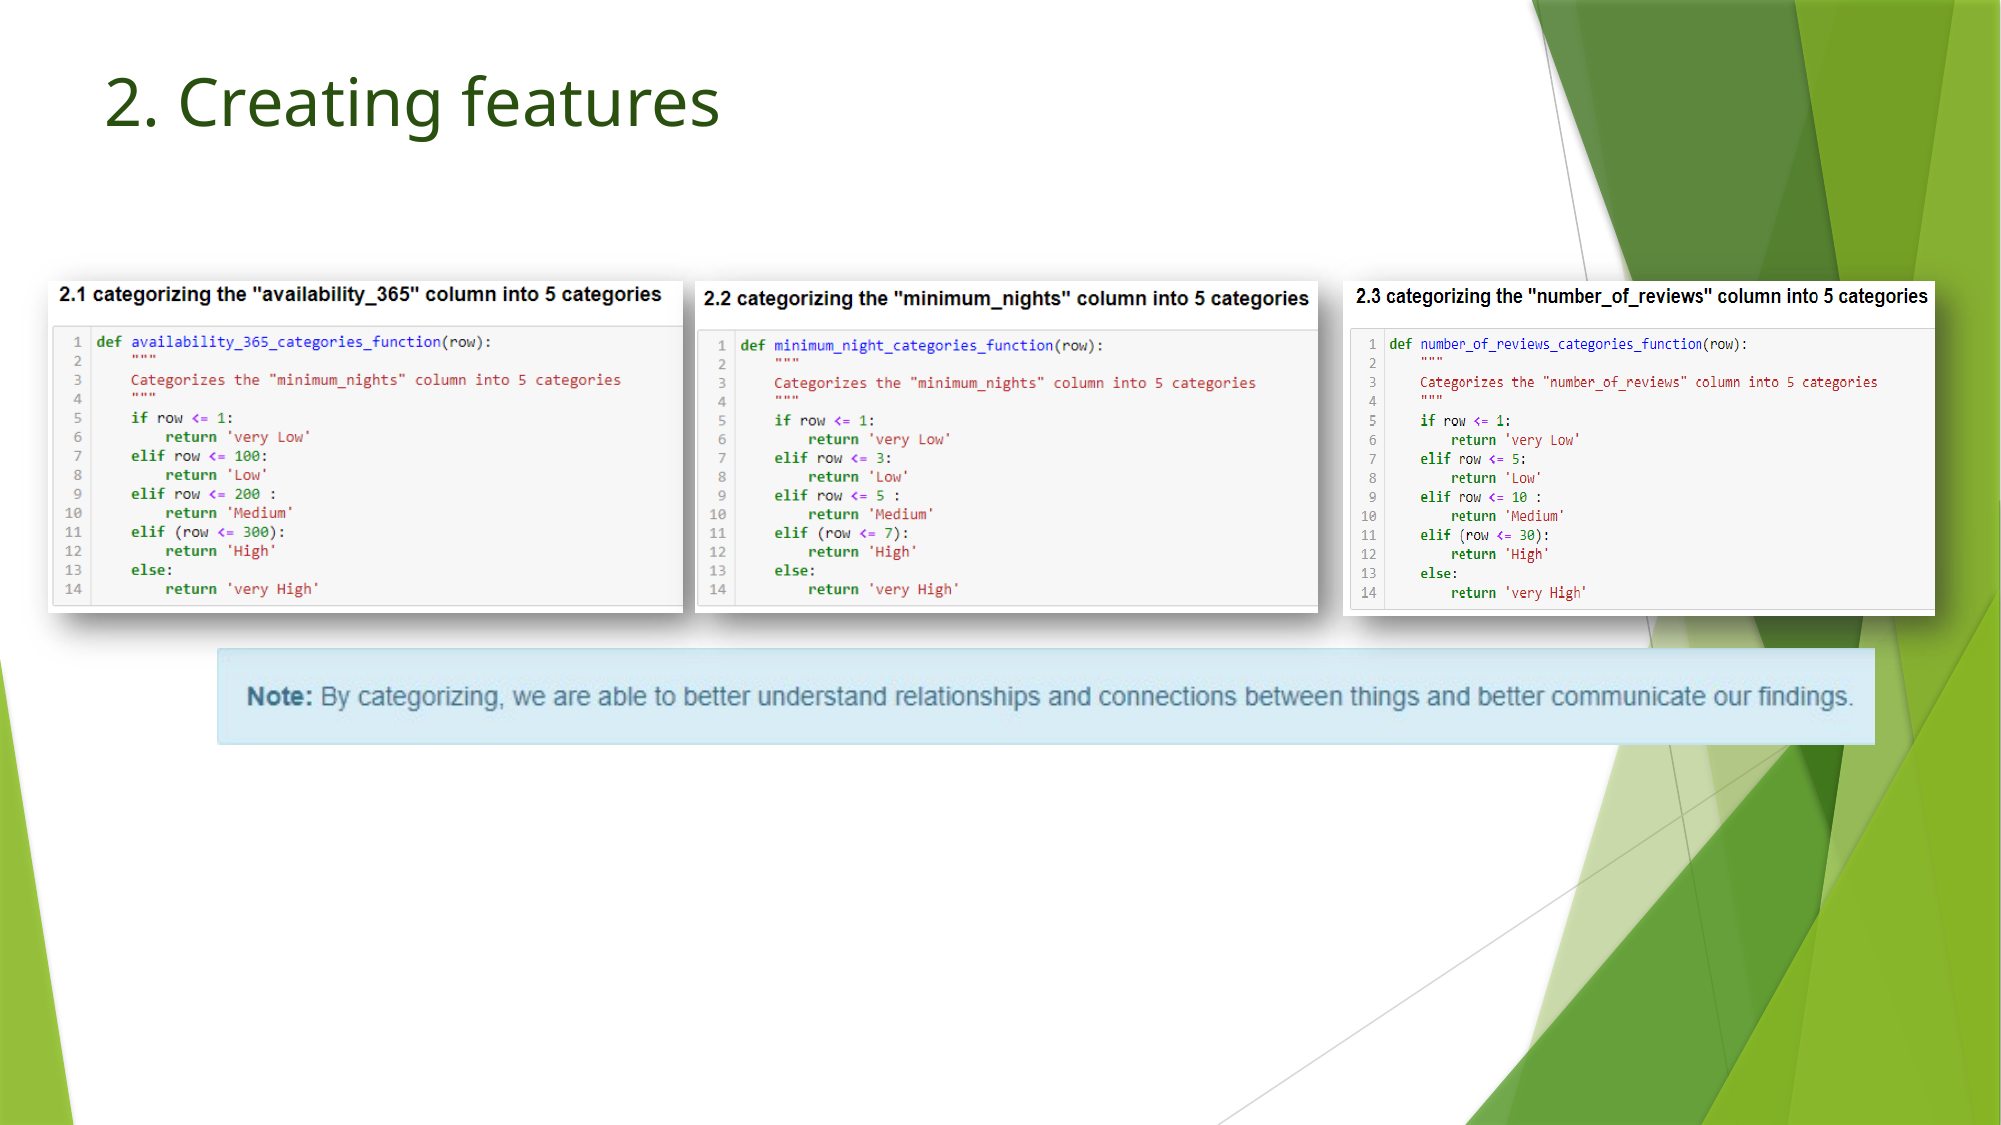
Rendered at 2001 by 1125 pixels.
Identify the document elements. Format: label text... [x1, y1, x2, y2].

title 2. Creating features [102, 57, 747, 244]
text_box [13, 246, 1999, 746]
